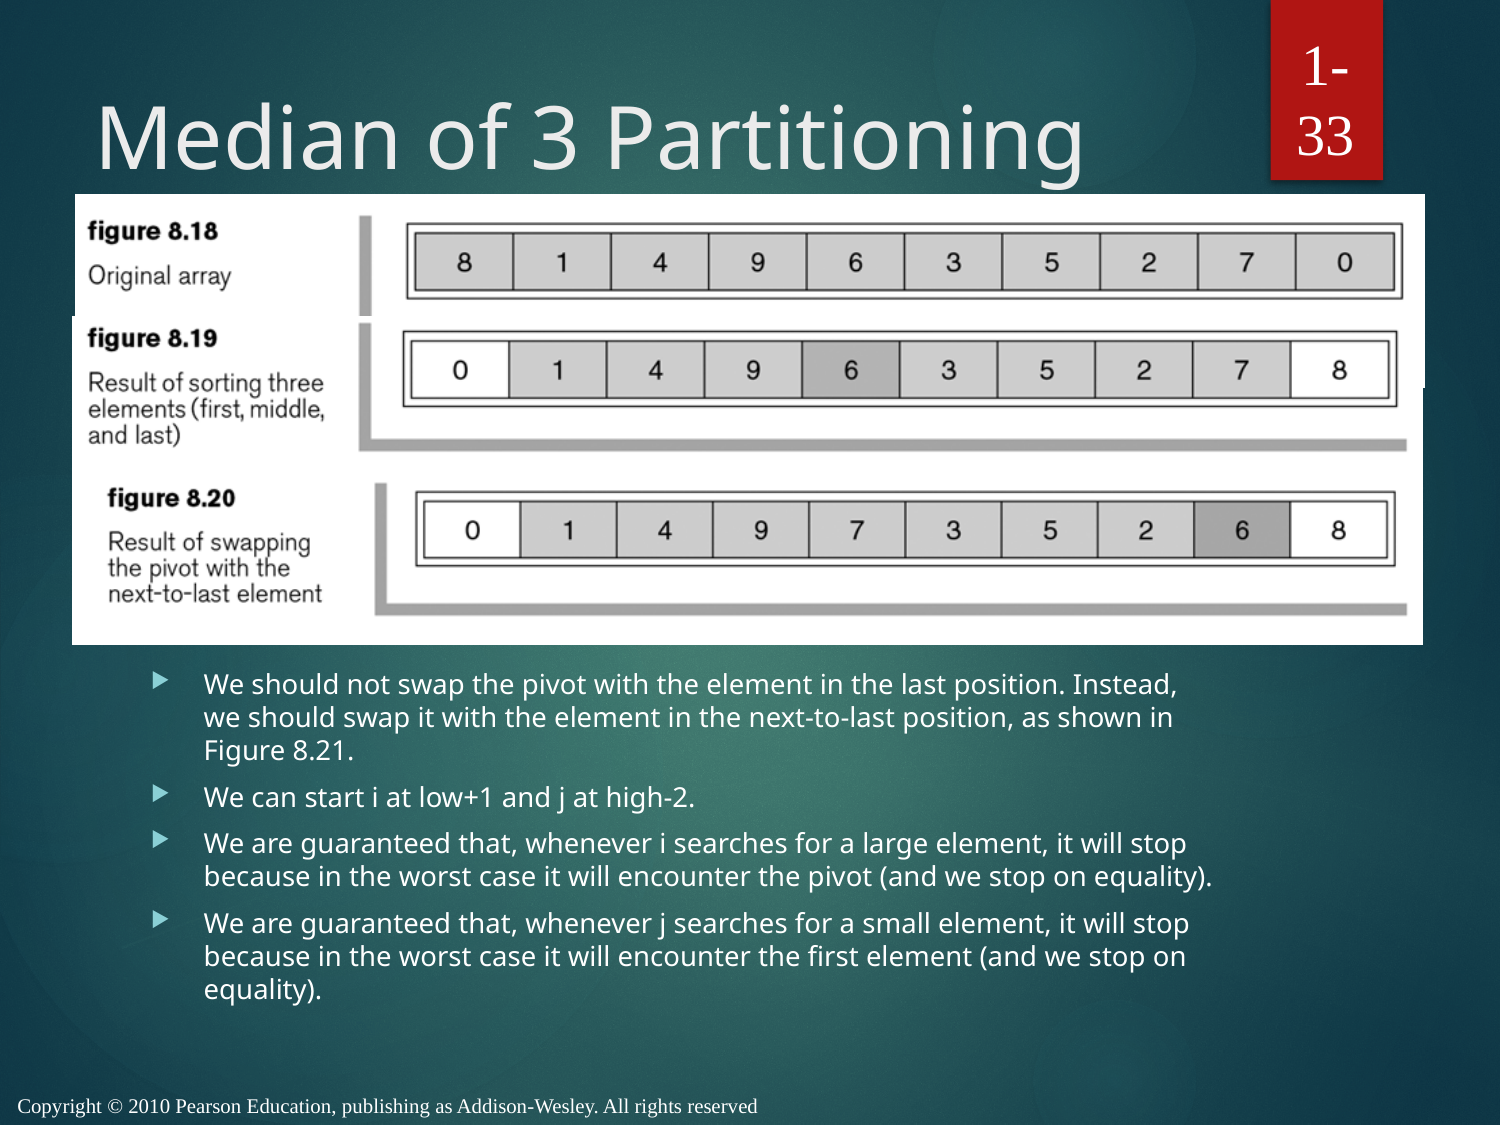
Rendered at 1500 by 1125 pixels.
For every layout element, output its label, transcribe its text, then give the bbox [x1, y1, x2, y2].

slide_number 1-33 [1273, 48, 1378, 175]
title Median of 3 Partitioning [79, 74, 1237, 192]
picture [72, 194, 1426, 646]
list We should not swap the pivot with the element in the last position. Instead, we should swap it with the element in the next-to-last position, as shown in Figure 8.21. We can start i at low+1 and j at high-2. We are guaranteed that, whenever i searches for a large element, it will stop because in the worst case it will encounter the pivot (and we stop on equality). We are guaranteed that, whenever j searches for a small element, it will stop because in the worst case it will encounter the first element (and we stop on equality). [135, 659, 1237, 1025]
